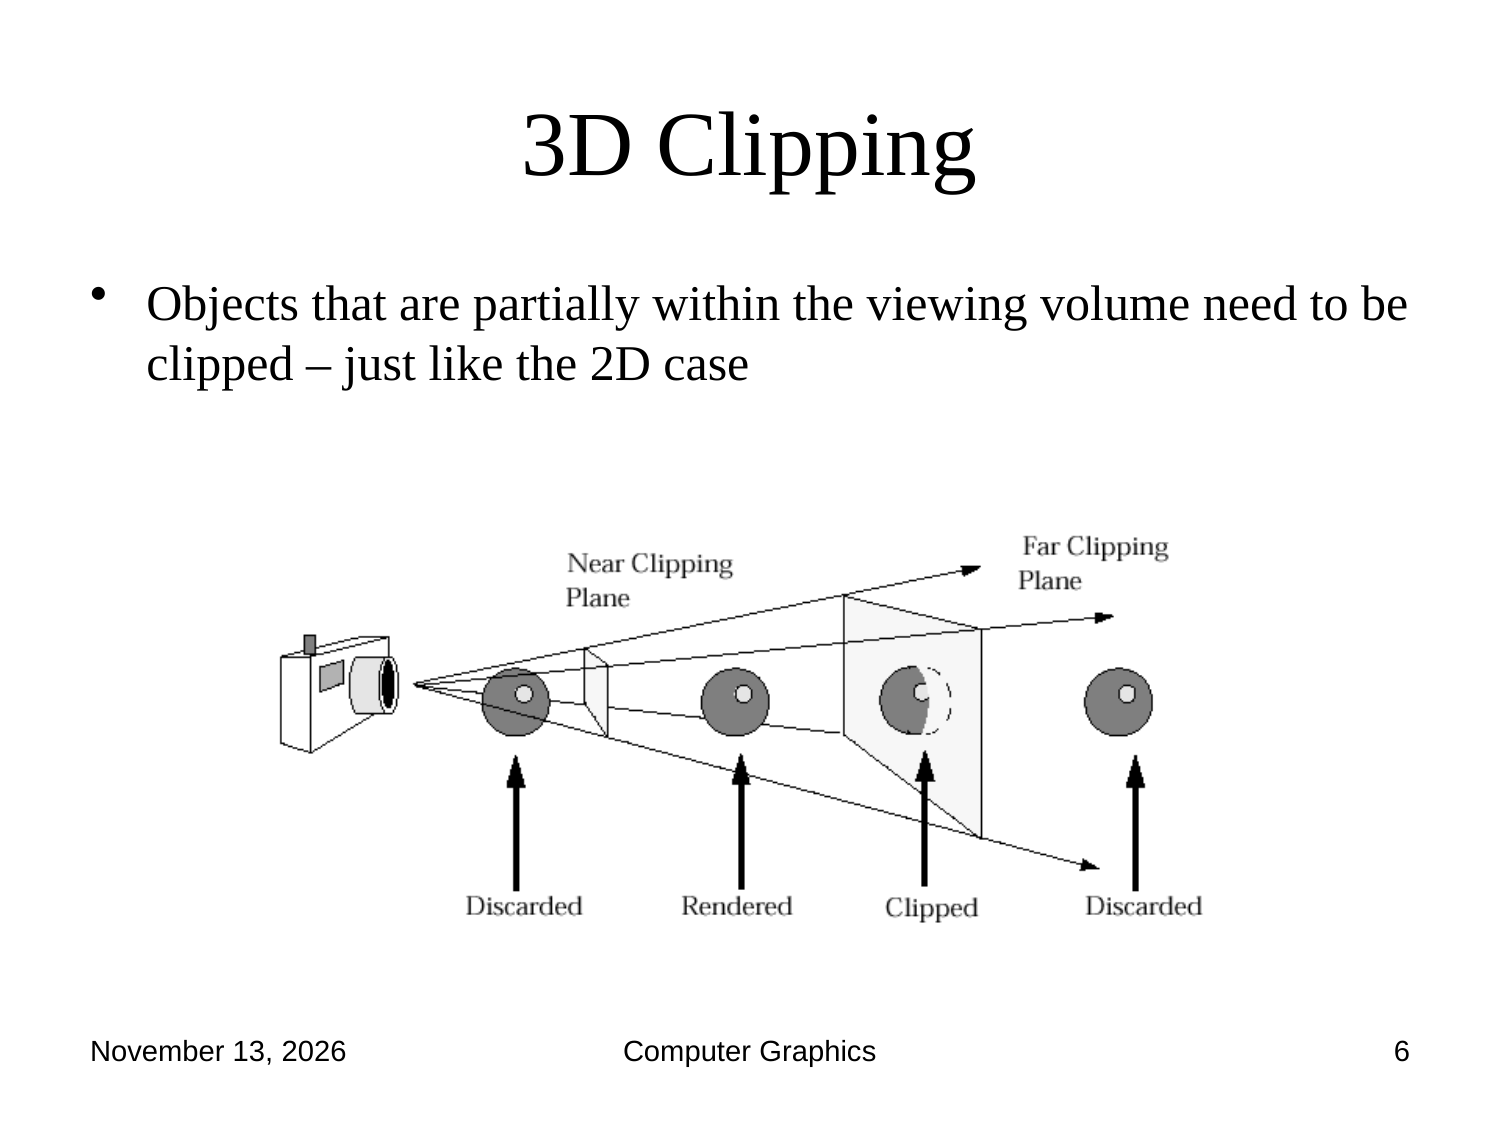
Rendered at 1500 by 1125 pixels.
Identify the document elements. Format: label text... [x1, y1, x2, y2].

footer Computer Graphics [512, 1024, 988, 1103]
list Objects that are partially within the viewing volume need to be clipped – just like the 2D case [75, 262, 1425, 1005]
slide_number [74, 1024, 426, 1103]
title 3D Clipping [75, 45, 1425, 233]
picture [271, 494, 1225, 951]
slide_number 6 [1074, 1024, 1426, 1103]
